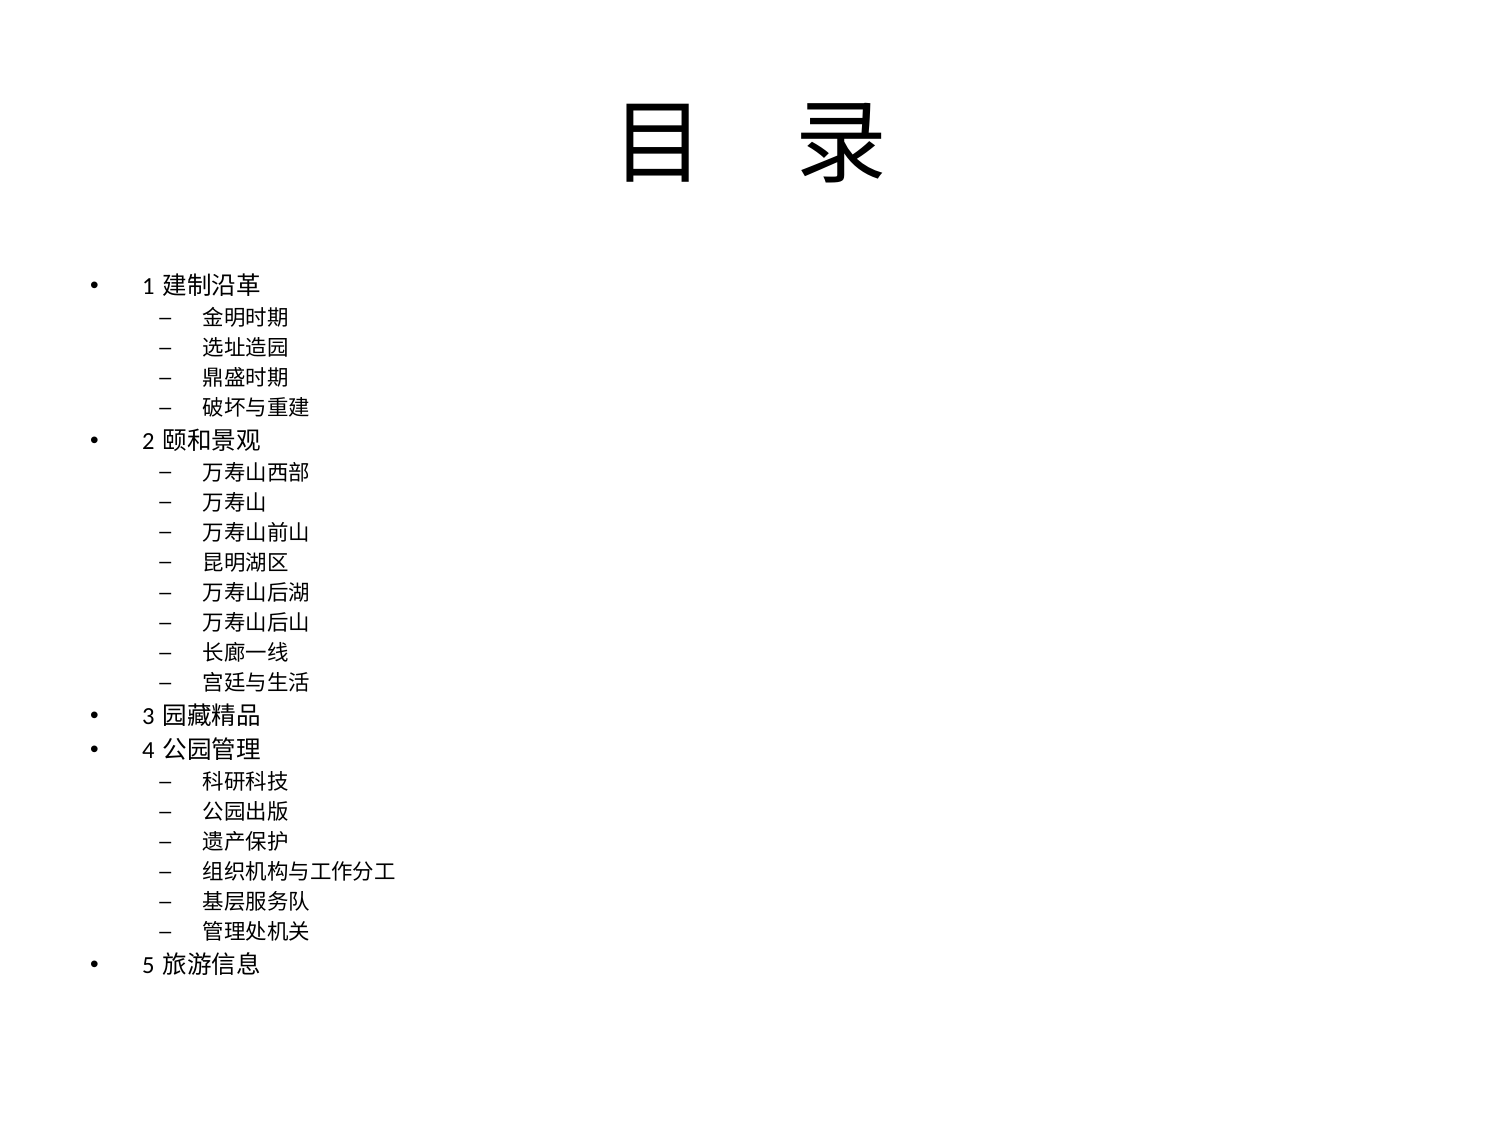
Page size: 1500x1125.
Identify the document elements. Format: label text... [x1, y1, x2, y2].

title 目 录 [75, 45, 1425, 233]
list 1 建制沿革 金明时期 选址造园 鼎盛时期 破坏与重建 2 颐和景观 万寿山西部 万寿山 万寿山前山 昆明湖区 万寿山后湖 万寿山后山 长廊一线 宫廷与生活 3 园藏精品 4 公园管理 科研科技 公园出版 遗产保护 组织机构与工作分工 基层服务队 管理处机关 5 旅游信息 [75, 262, 1425, 1005]
